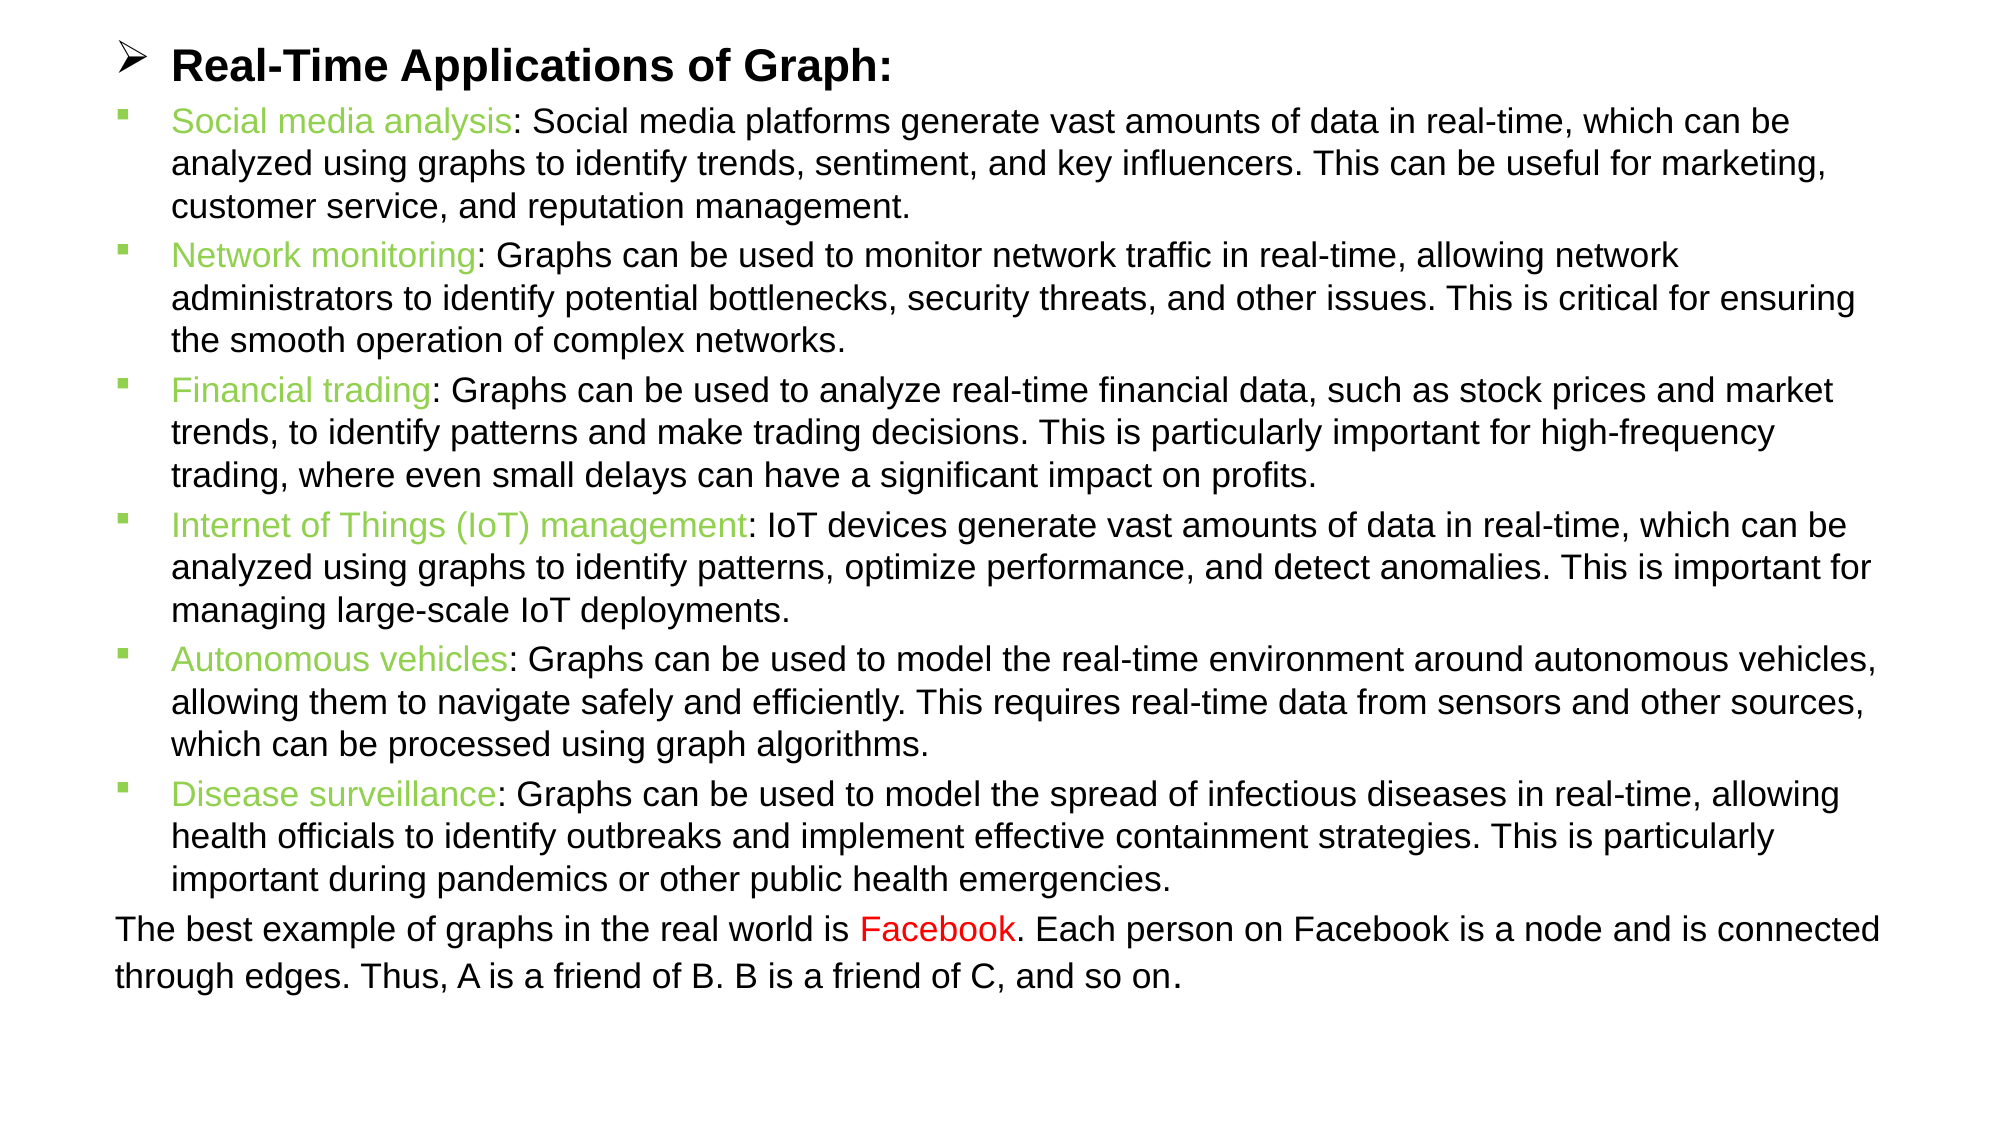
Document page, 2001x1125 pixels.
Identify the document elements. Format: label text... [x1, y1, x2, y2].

list Real-Time Applications of Graph: Social media analysis: Social media platforms generate vast amounts of data in real-time, which can be analyzed using graphs to identify trends, sentiment, and key influencers. This can be useful for marketing, customer service, and reputation management. Network monitoring: Graphs can be used to monitor network traffic in real-time, allowing network administrators to identify potential bottlenecks, security threats, and other issues. This is critical for ensuring the smooth operation of complex networks. Financial trading: Graphs can be used to analyze real-time financial data, such as stock prices and market trends, to identify patterns and make trading decisions. This is particularly important for high-frequency trading, where even small delays can have a significant impact on profits. Internet of Things (IoT) management: IoT devices generate vast amounts of data in real-time, which can be analyzed using graphs to identify patterns, optimize performance, and detect anomalies. This is important for managing large-scale IoT deployments. Autonomous vehicles: Graphs can be used to model the real-time environment around autonomous vehicles, allowing them to navigate safely and efficiently. This requires real-time data from sensors and other sources, which can be processed using graph algorithms. Disease surveillance: Graphs can be used to model the spread of infectious diseases in real-time, allowing health officials to identify outbreaks and implement effective containment strategies. This is particularly important during pandemics or other public health emergencies. The best example of graphs in the real world is Facebook. Each person on Facebook is a node and is connected through edges. Thus, A is a friend of B. B is a friend of C, and so on. [99, 28, 1919, 1107]
